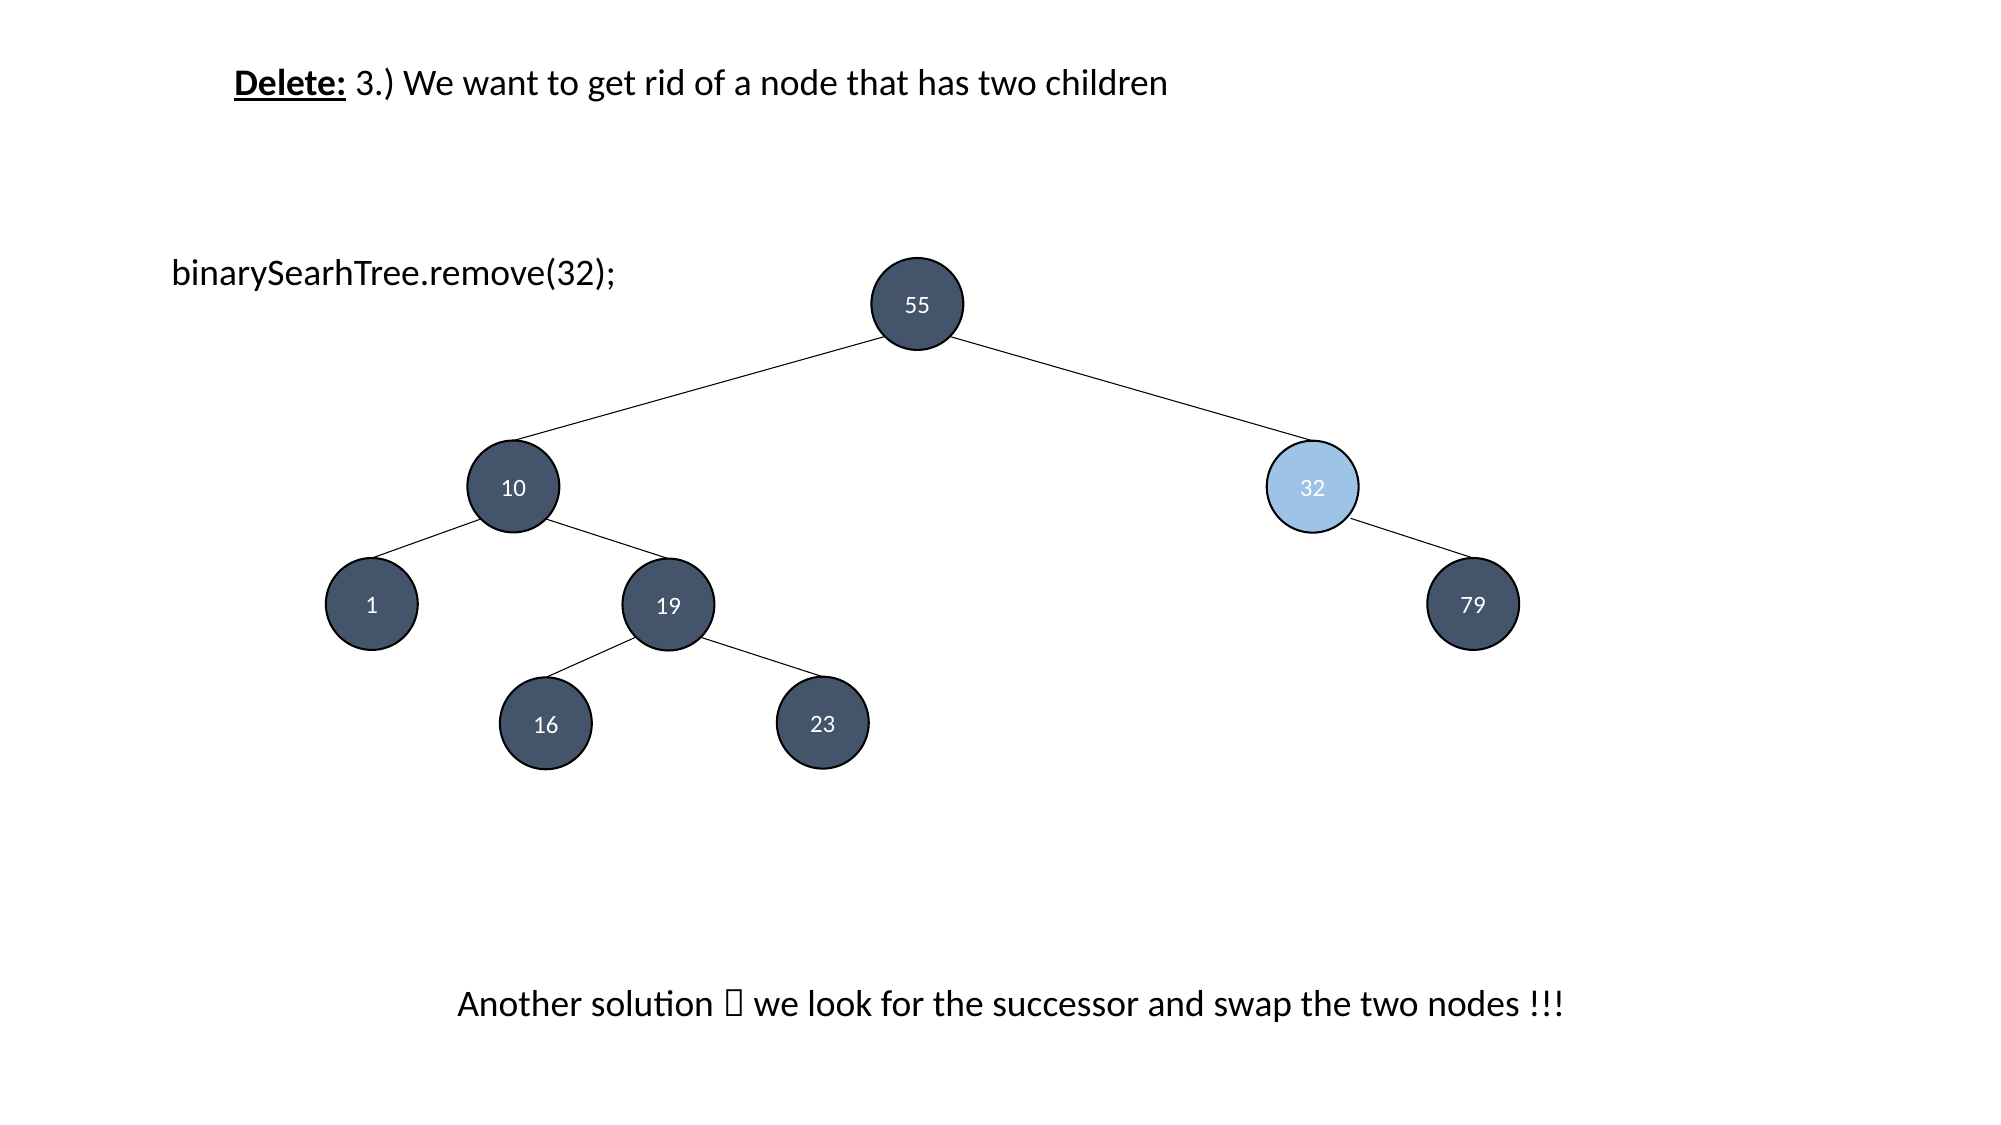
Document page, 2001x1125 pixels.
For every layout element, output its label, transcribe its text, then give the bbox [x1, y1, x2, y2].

text_box 1 [324, 557, 419, 651]
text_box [545, 518, 669, 559]
text_box 23 [775, 675, 870, 770]
text_box 55 [870, 256, 965, 351]
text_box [949, 336, 1313, 441]
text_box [1350, 518, 1474, 558]
text_box Another solution  we look for the successor and swap the two nodes !!! [442, 971, 1582, 1032]
text_box binarySearhTree.remove(32); [156, 240, 632, 301]
text_box 19 [621, 557, 716, 652]
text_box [545, 637, 636, 678]
text_box 79 [1426, 557, 1521, 651]
text_box 10 [466, 439, 561, 534]
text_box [513, 336, 885, 441]
text_box 32 [1265, 439, 1360, 534]
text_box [371, 518, 481, 558]
text_box Delete: 3.) We want to get rid of a node that has two children [219, 50, 1185, 156]
text_box 16 [498, 676, 593, 771]
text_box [700, 636, 823, 677]
